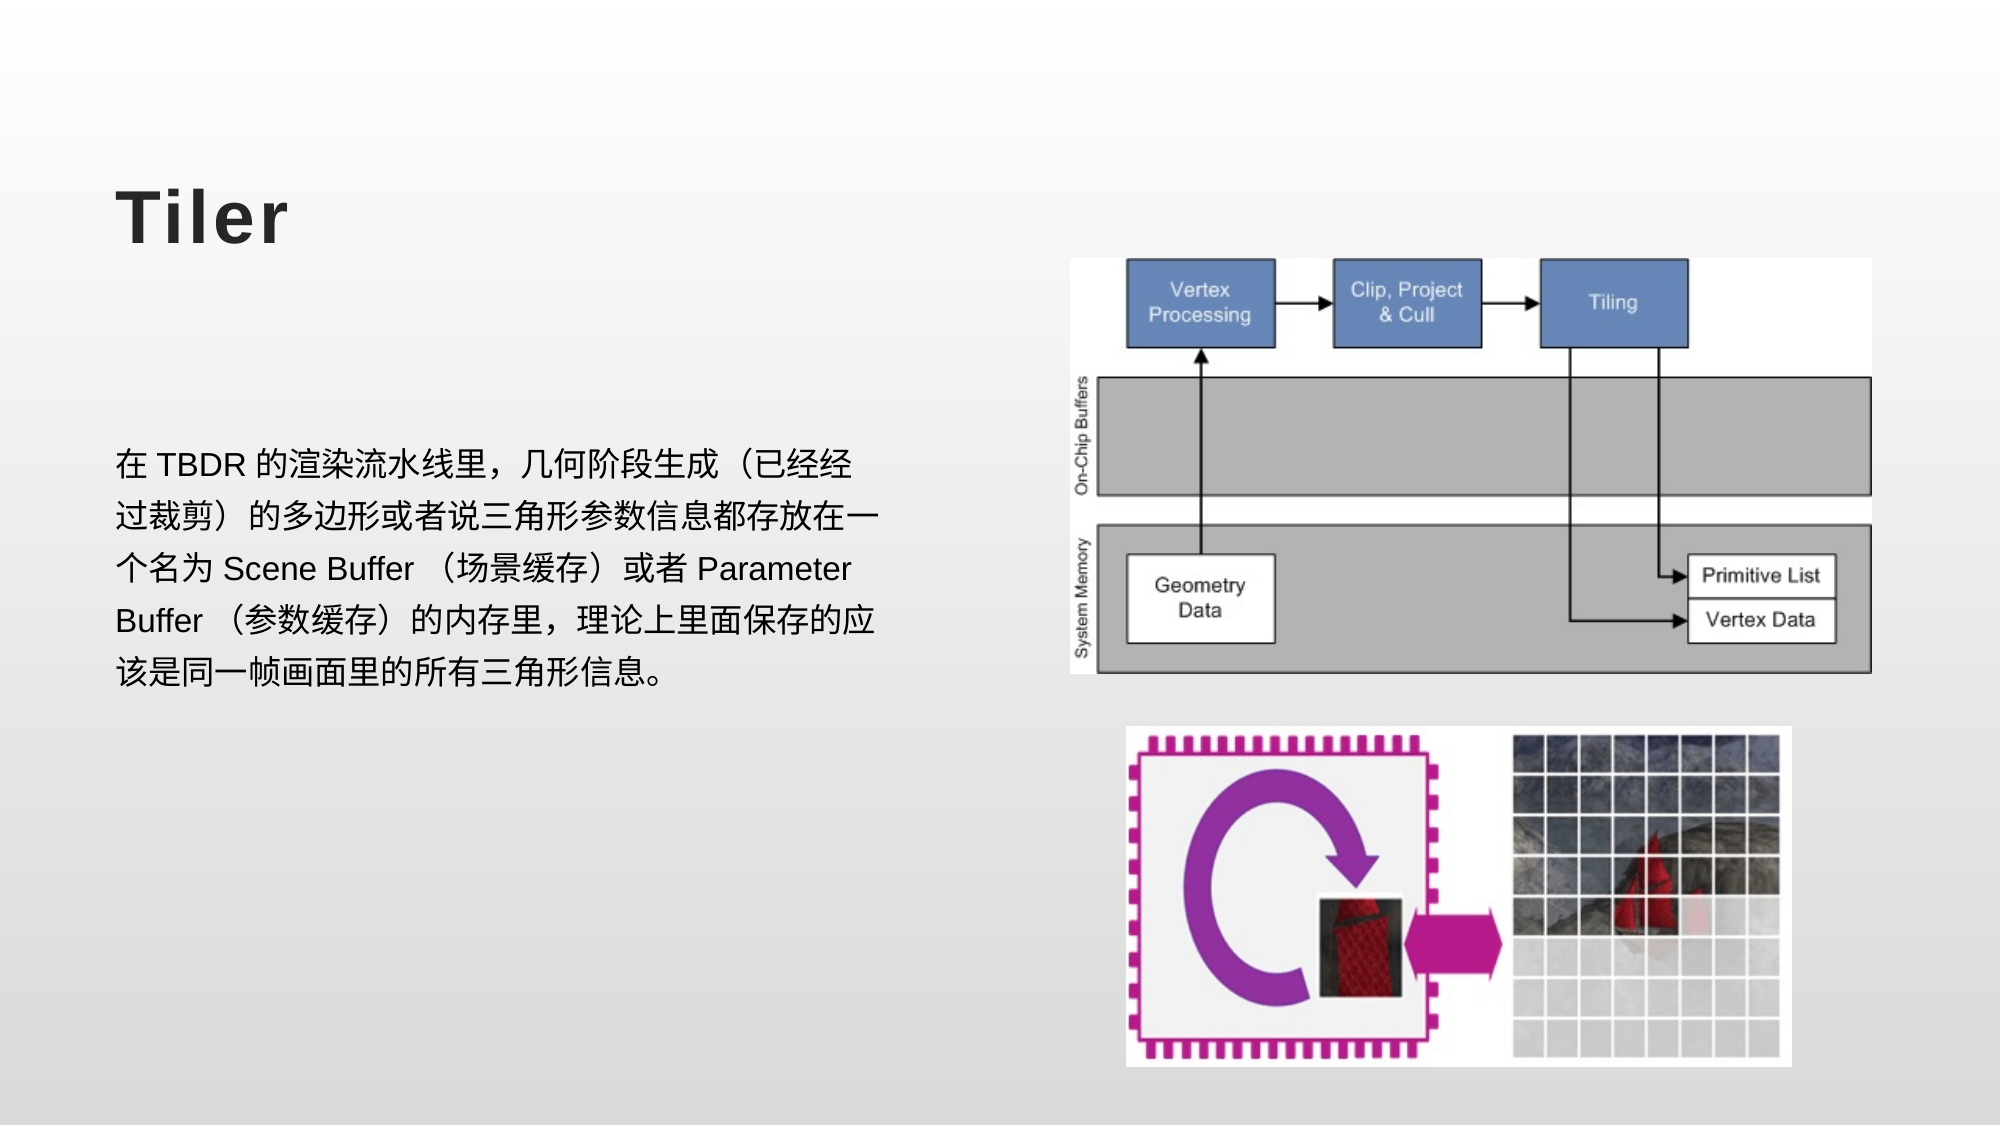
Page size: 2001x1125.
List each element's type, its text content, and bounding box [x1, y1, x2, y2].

text_box Tiler [100, 127, 901, 267]
text_box 在TBDR的渲染流水线里，几何阶段生成（已经经过裁剪）的多边形或者说三角形参数信息都存放在一个名为Scene Buffer（场景缓存）或者Parameter Buffer（参数缓存）的内存里，理论上里面保存的应该是同一帧画面里的所有三角形信息。 [100, 424, 901, 1026]
picture [1070, 258, 1872, 674]
picture [1126, 726, 1792, 1067]
